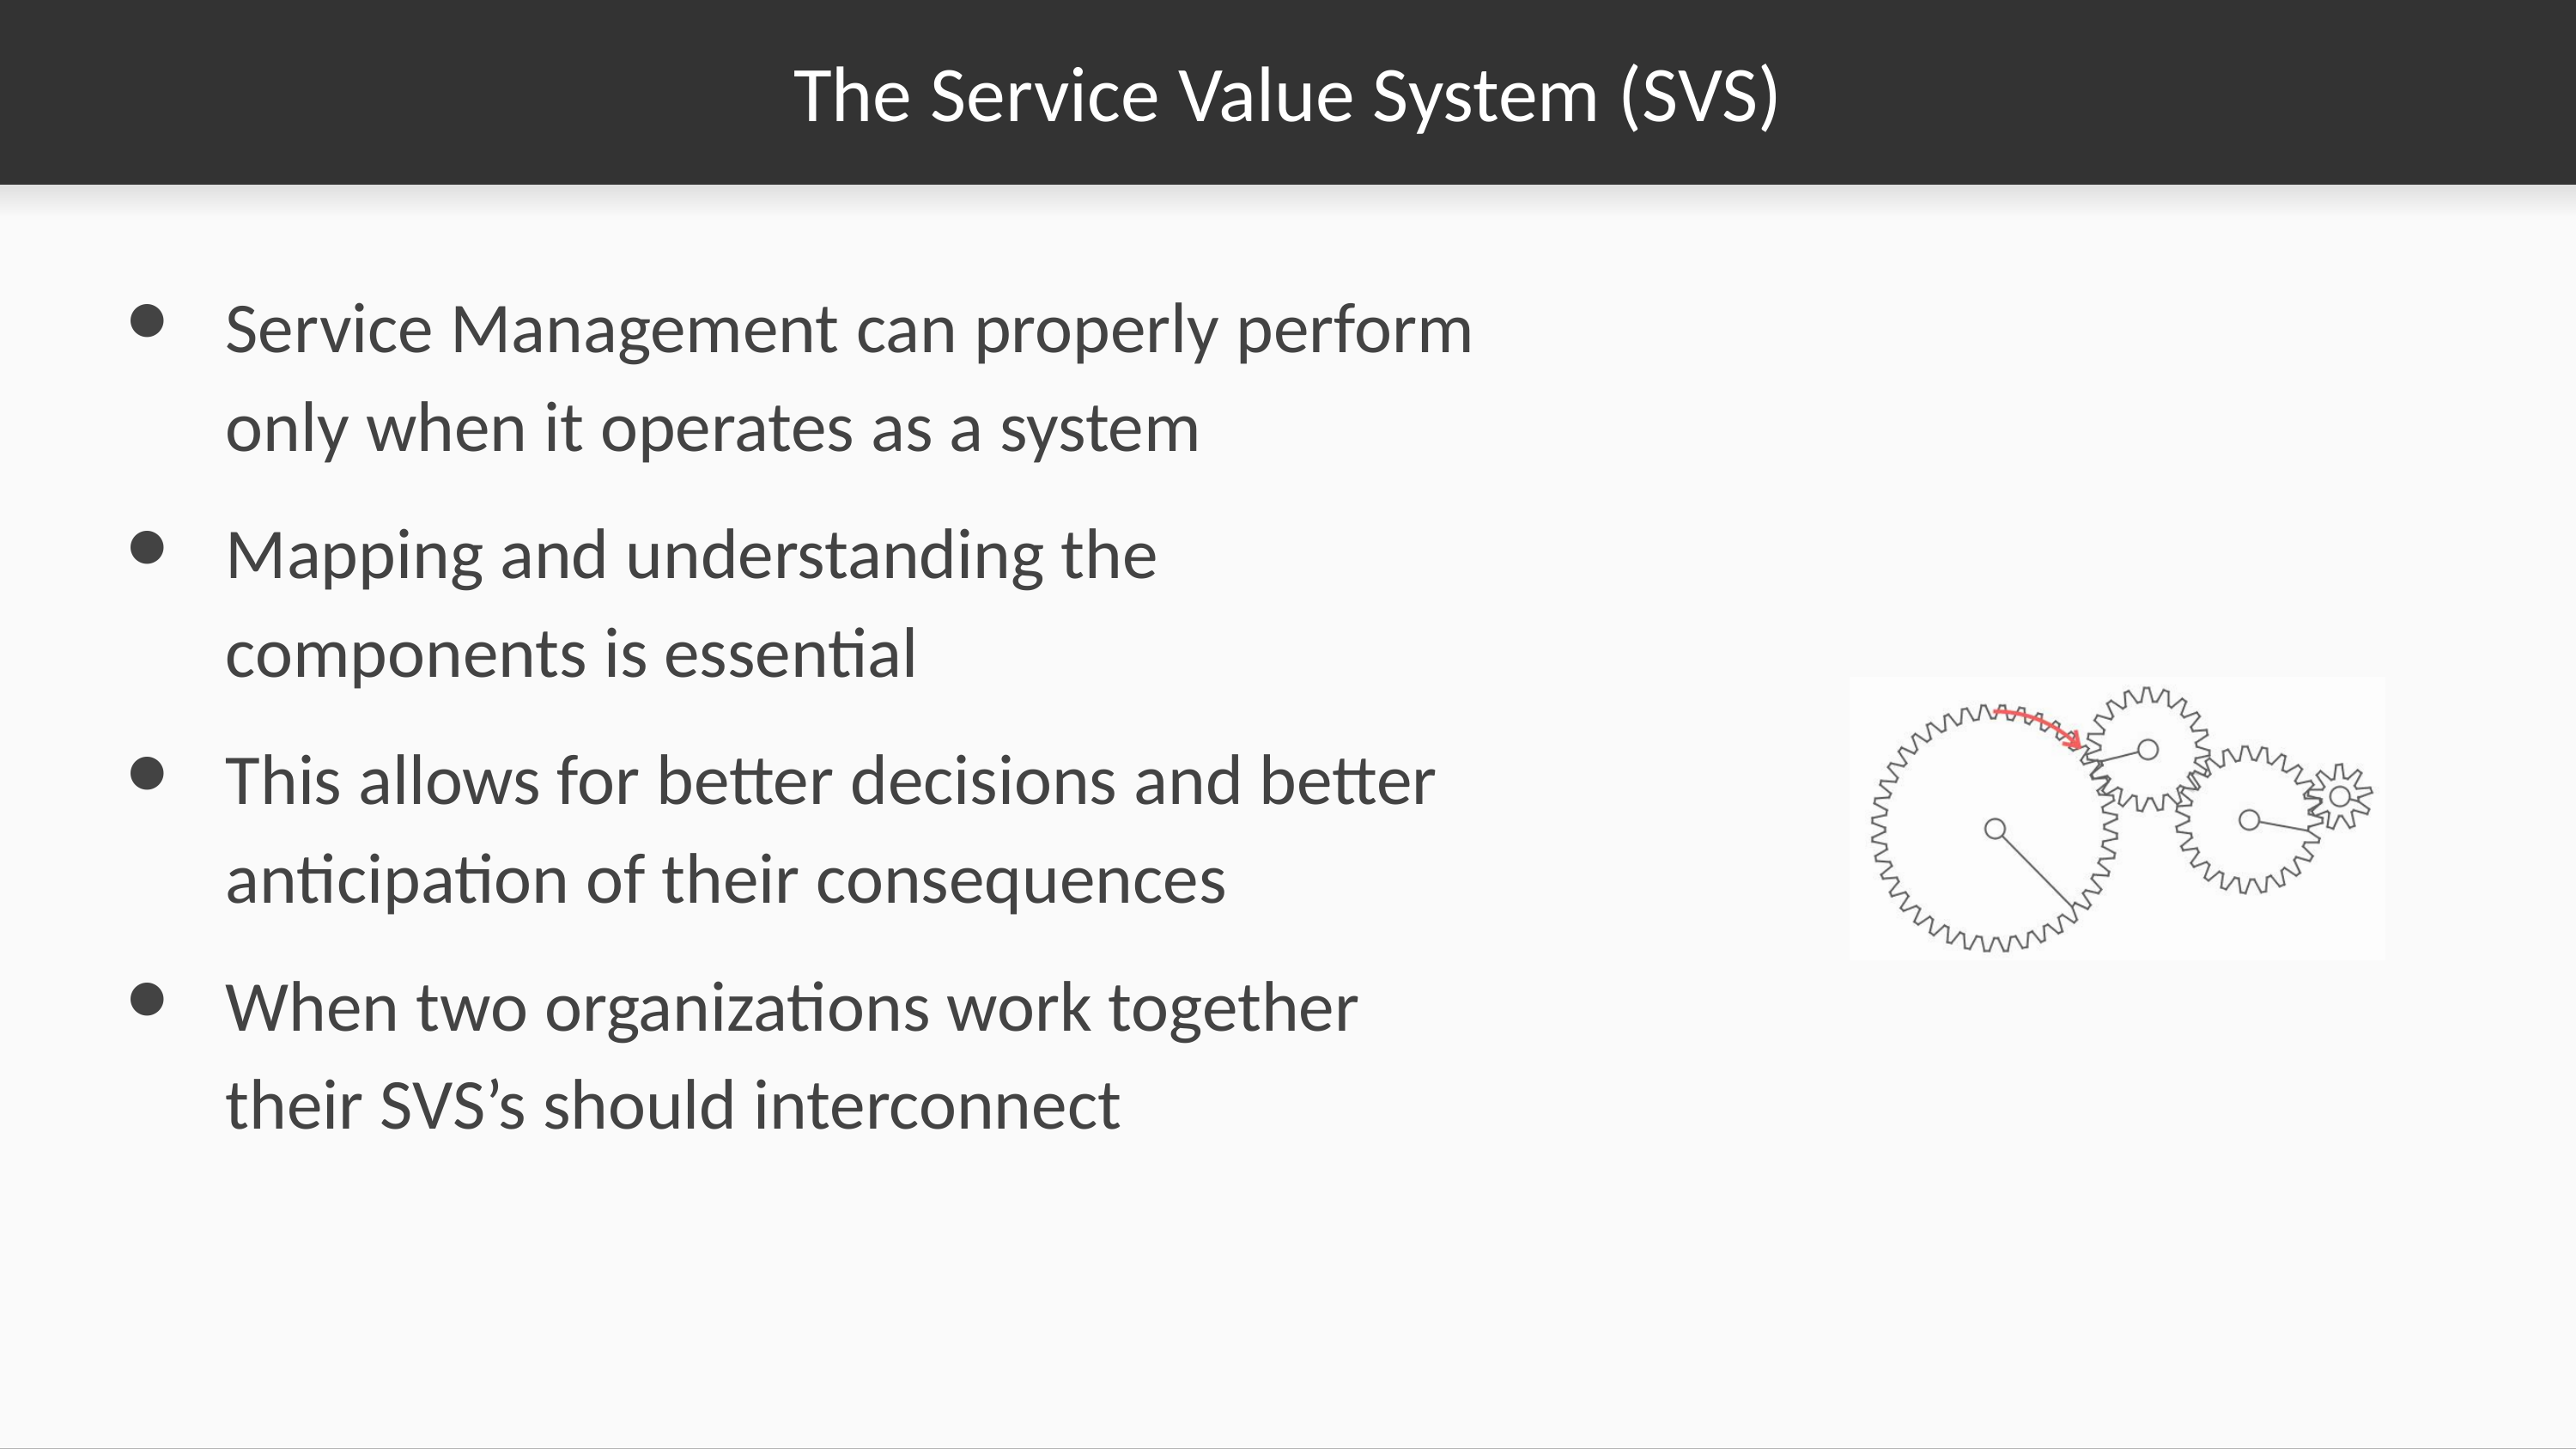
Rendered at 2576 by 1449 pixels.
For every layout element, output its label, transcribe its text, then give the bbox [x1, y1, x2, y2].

title The Service Value System (SVS) [29, 4, 2547, 175]
text_box Service Management can properly perform only when it operates as a system Mapping and understanding the components is essential This allows for better decisions and better anticipation of their consequences When two organizations work together their SVS’s should interconnect [70, 241, 1520, 1395]
picture [1849, 677, 2385, 960]
